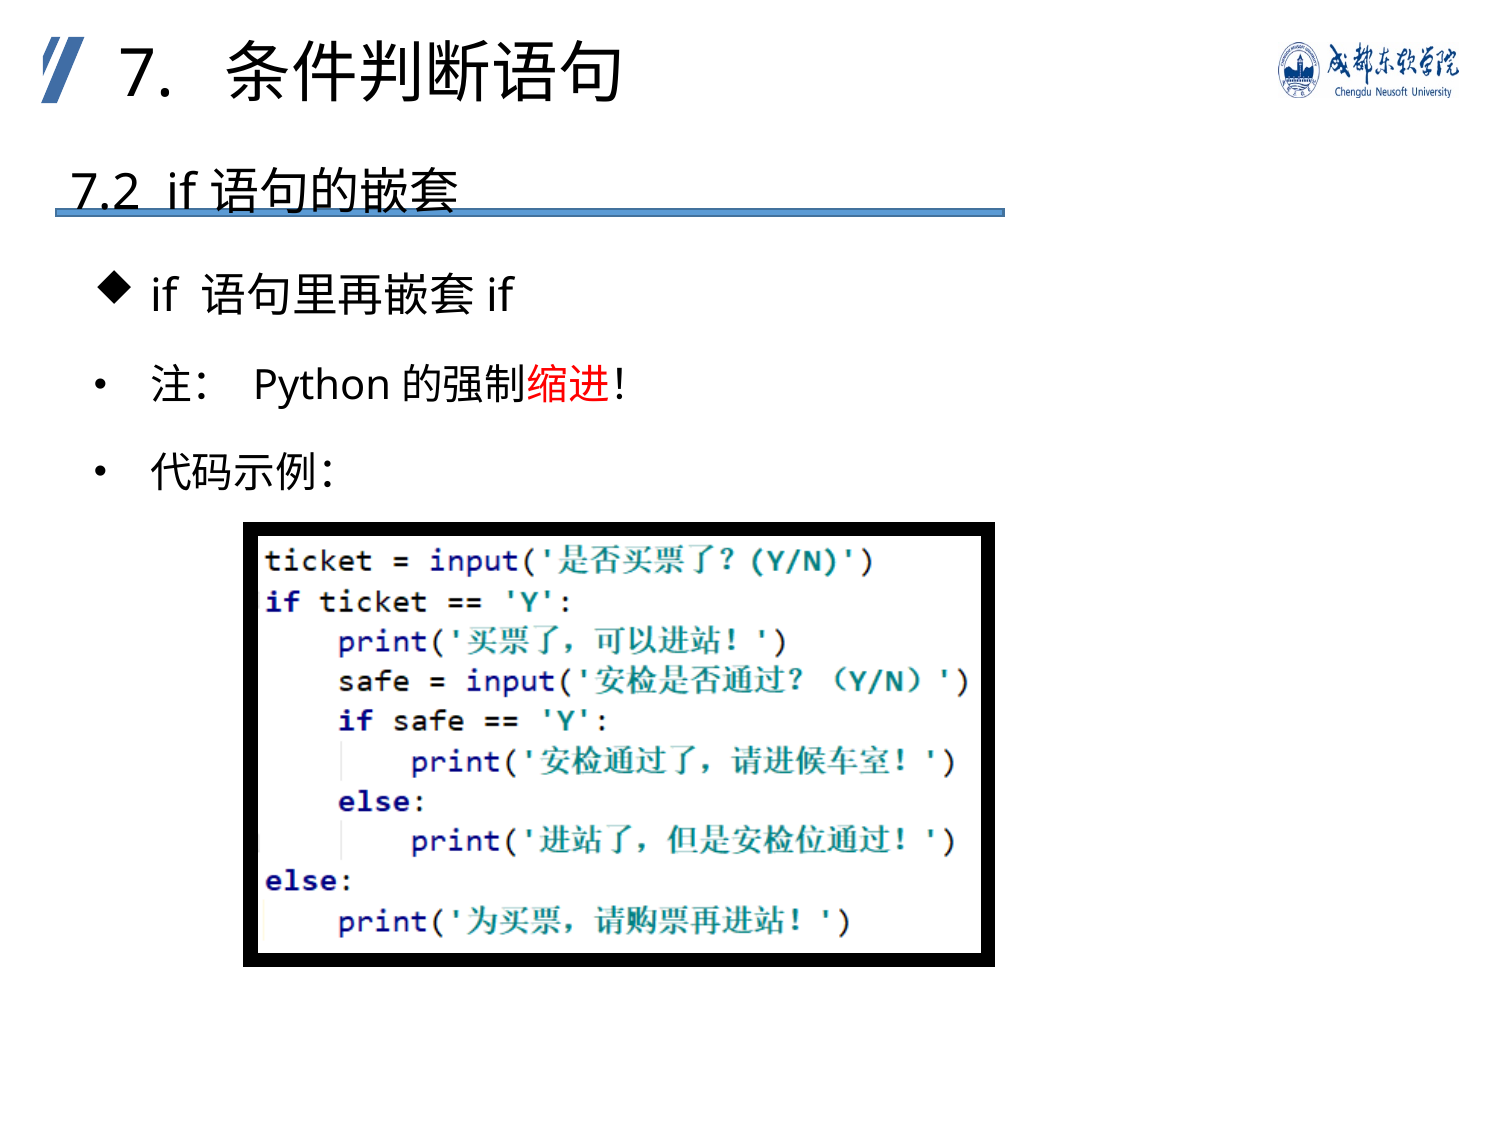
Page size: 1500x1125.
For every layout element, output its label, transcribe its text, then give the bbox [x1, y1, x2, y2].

text_box if 语句里再嵌套if 注： Python的强制缩进！ 代码示例： [79, 230, 1370, 503]
text_box 7.2 if语句的嵌套 [55, 122, 873, 227]
picture [1278, 42, 1459, 98]
text_box [873, 208, 1005, 217]
picture [257, 536, 981, 953]
text_box 7. 条件判断语句 [103, 30, 1228, 119]
